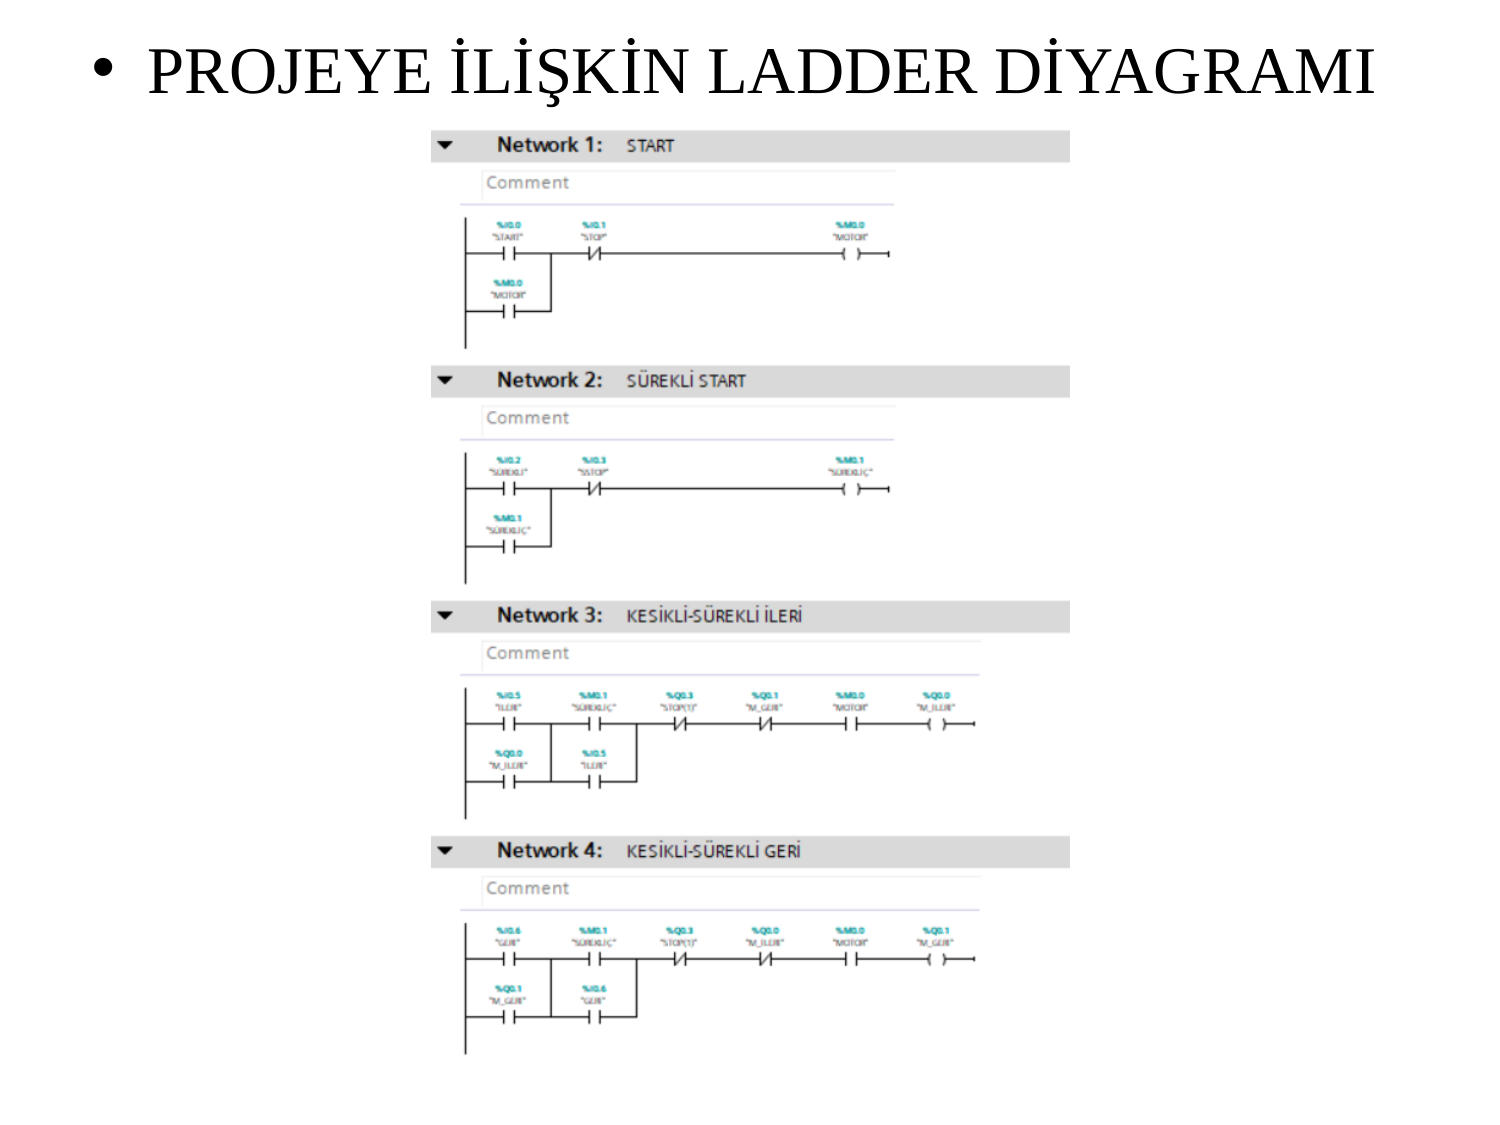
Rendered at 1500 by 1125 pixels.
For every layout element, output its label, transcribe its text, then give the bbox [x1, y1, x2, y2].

picture [430, 128, 1070, 1071]
list PROJEYE İLİŞKİN LADDER DİYAGRAMI [76, 19, 1427, 762]
